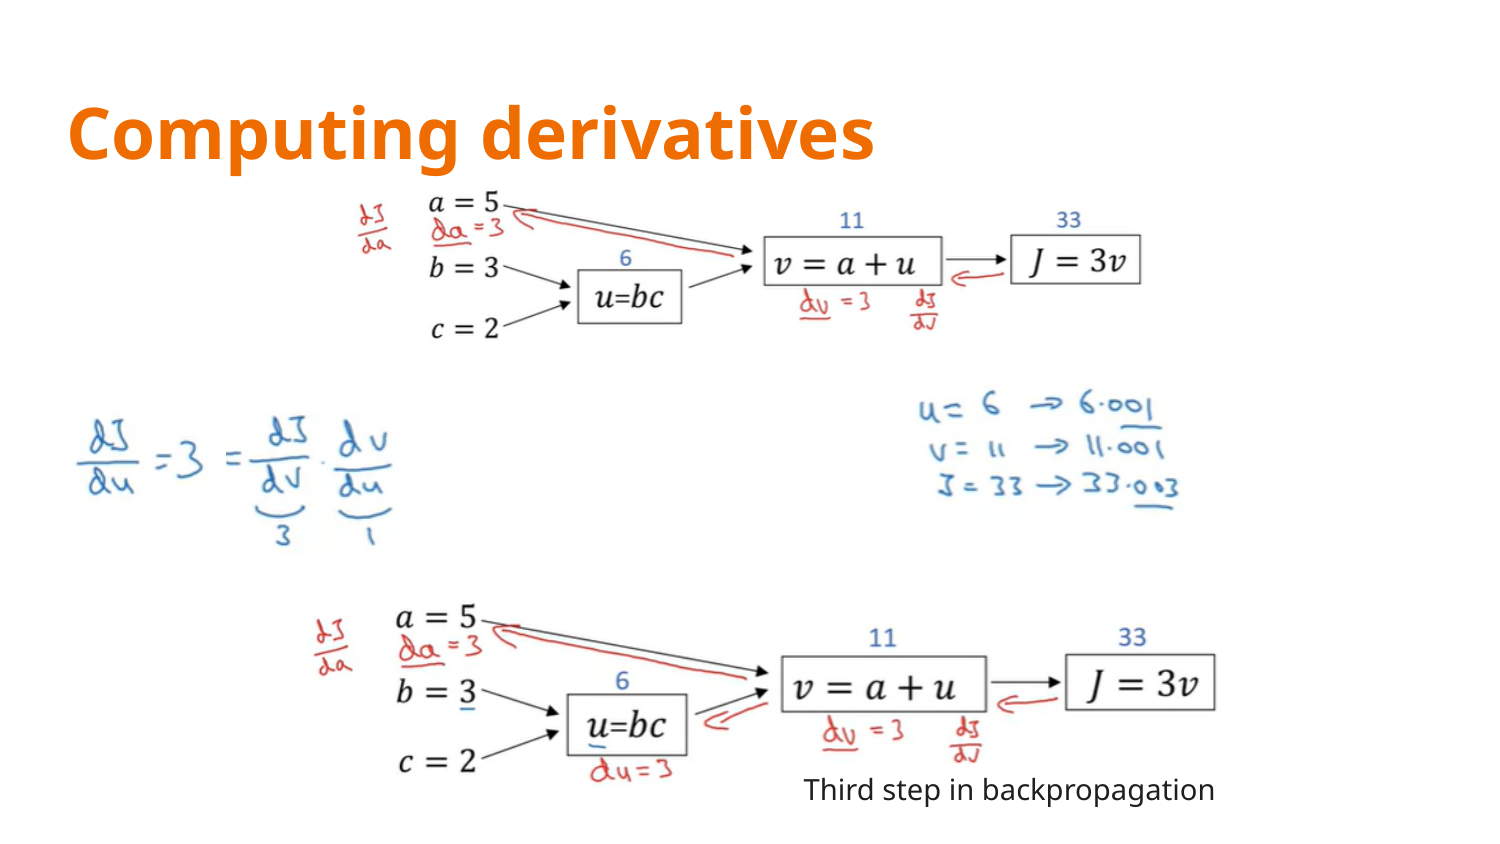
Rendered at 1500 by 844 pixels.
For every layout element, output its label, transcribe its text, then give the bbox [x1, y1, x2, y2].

picture [226, 410, 399, 556]
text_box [305, 596, 1233, 815]
title Computing derivatives [51, 72, 1449, 189]
picture [70, 410, 212, 506]
picture [353, 188, 1147, 345]
picture [914, 382, 1188, 518]
